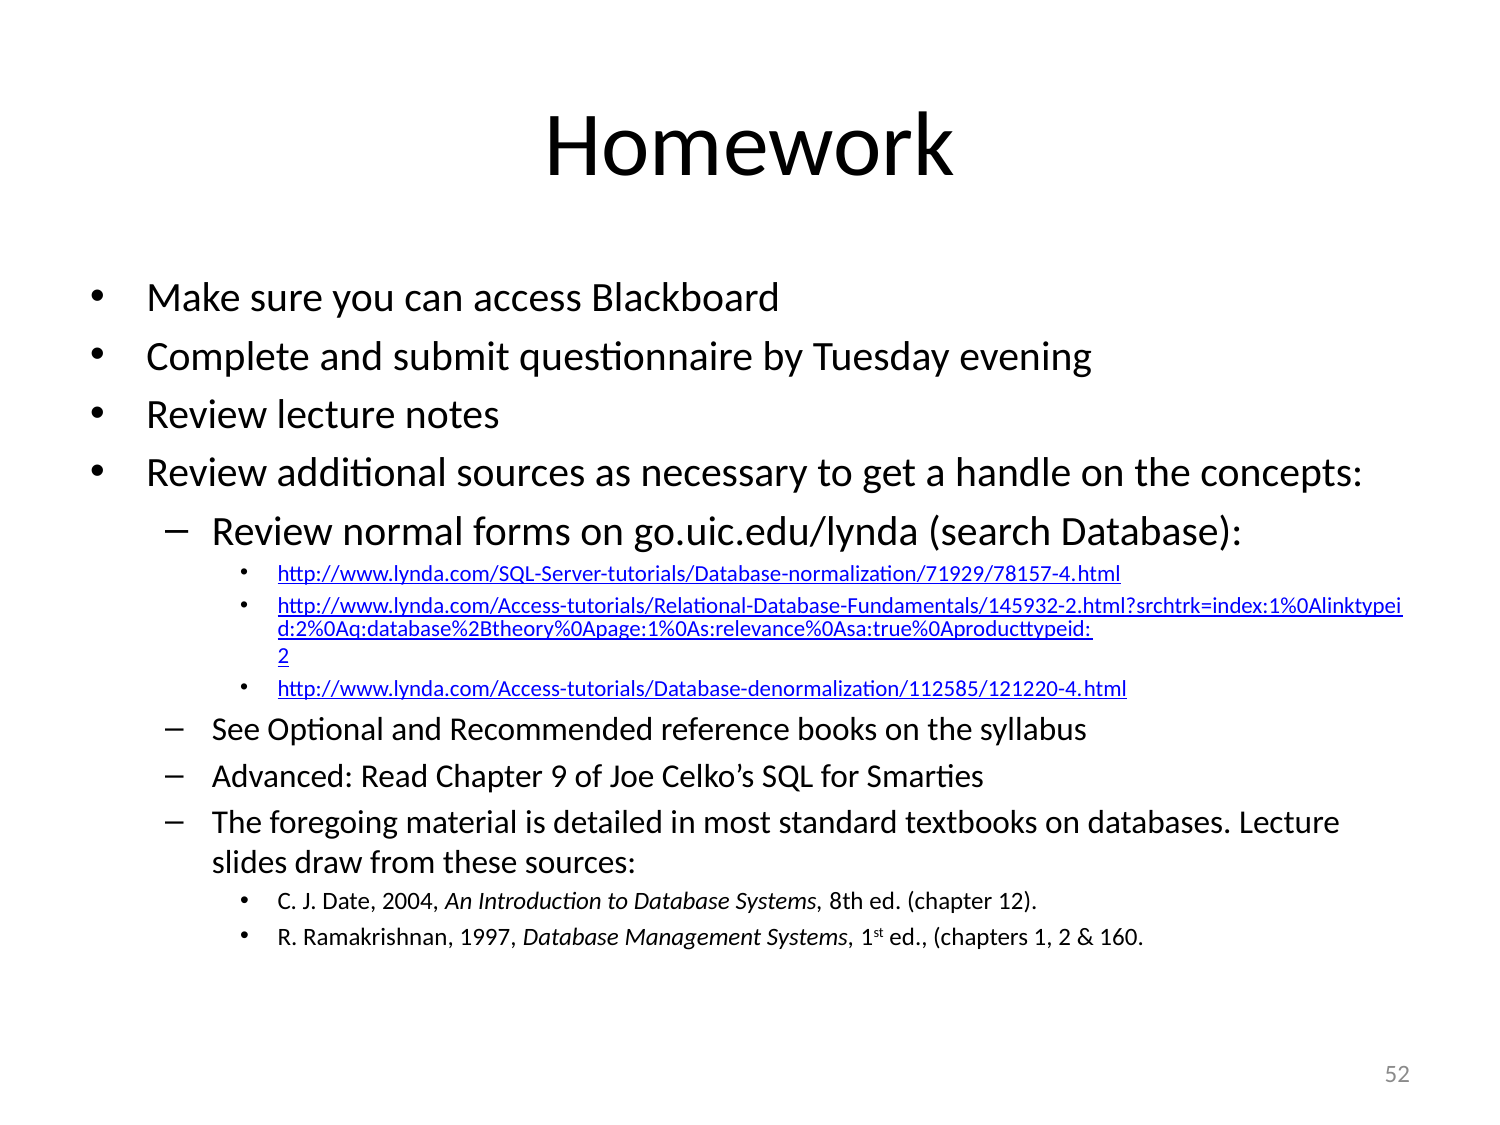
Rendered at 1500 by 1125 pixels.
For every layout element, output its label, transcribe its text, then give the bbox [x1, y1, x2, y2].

slide_number 52 [1074, 1042, 1425, 1103]
list Make sure you can access Blackboard Complete and submit questionnaire by Tuesday evening Review lecture notes Review additional sources as necessary to get a handle on the concepts: Review normal forms on go.uic.edu/lynda (search Database): http://www.lynda.com/SQL-Server-tutorials/Database-normalization/71929/78157-4.html http://www.lynda.com/Access-tutorials/Relational-Database-Fundamentals/145932-2.html?srchtrk=index:1%0Alinktypeid:2%0Aq:database%2Btheory%0Apage:1%0As:relevance%0Asa:true%0Aproducttypeid:2 http://www.lynda.com/Access-tutorials/Database-denormalization/112585/121220-4.html See Optional and Recommended reference books on the syllabus Advanced: Read Chapter 9 of Joe Celko’s SQL for Smarties The foregoing material is detailed in most standard textbooks on databases. Lecture slides draw from these sources: C. J. Date, 2004, An Introduction to Database Systems, 8th ed. (chapter 12). R. Ramakrishnan, 1997, Database Management Systems, 1st ed., (chapters 1, 2 & 160. [75, 262, 1425, 1005]
title Homework [75, 45, 1425, 233]
